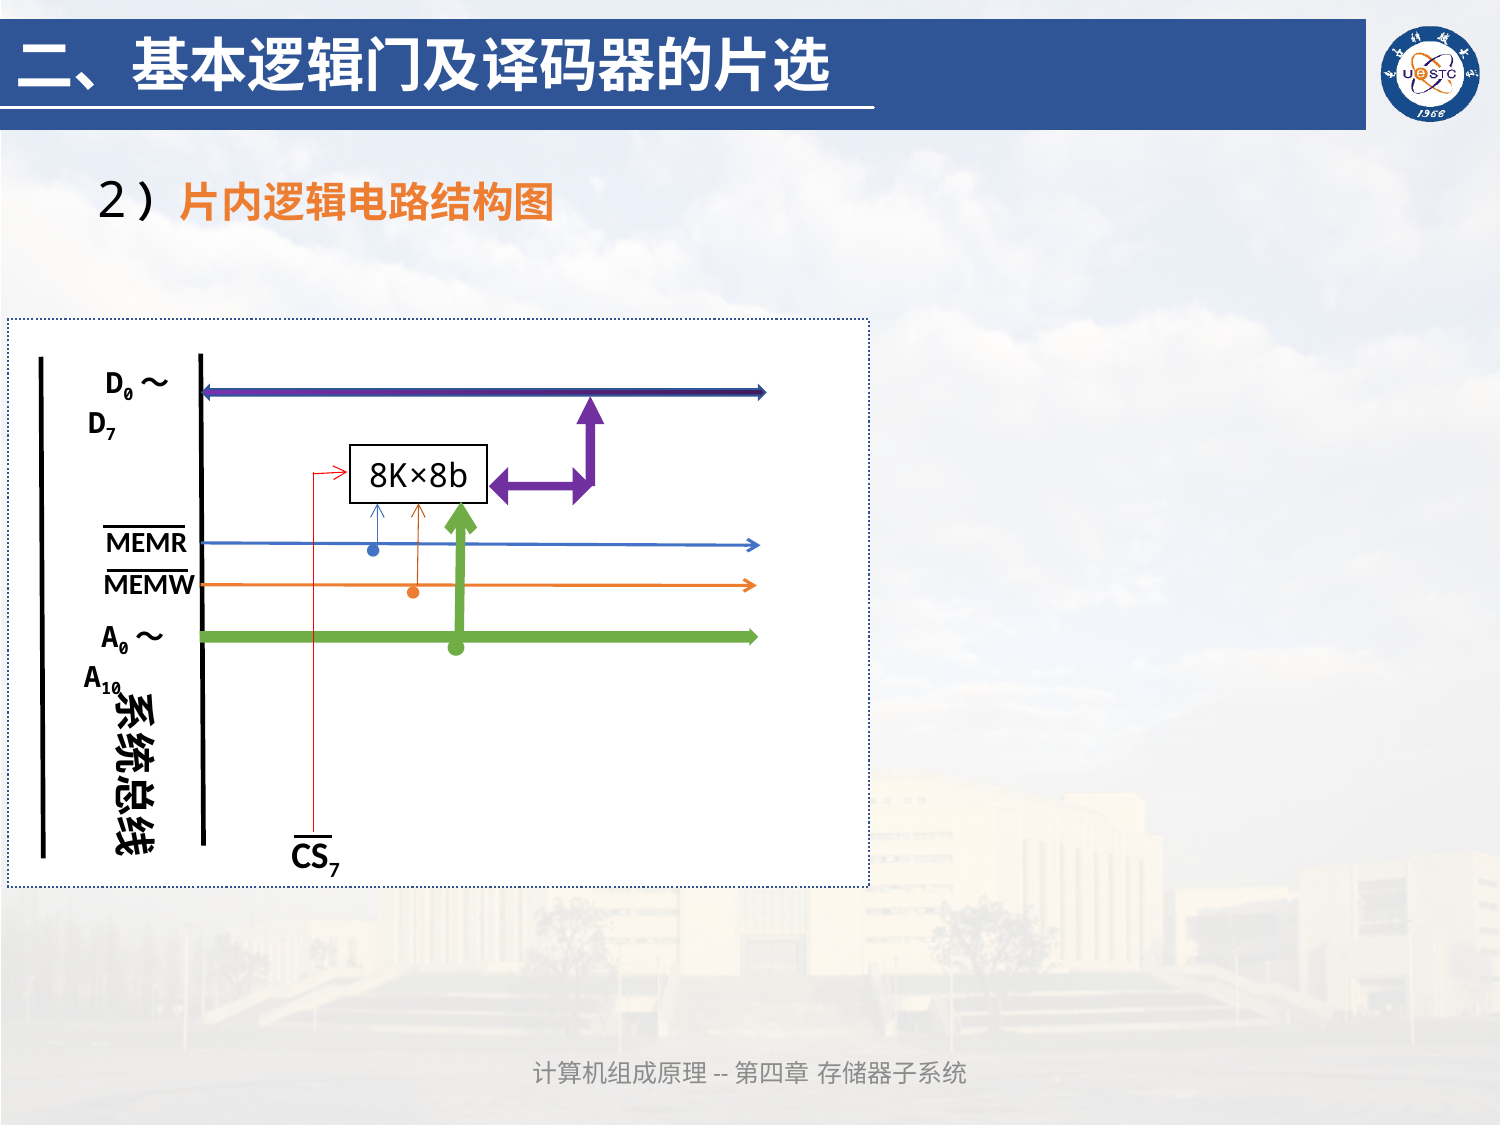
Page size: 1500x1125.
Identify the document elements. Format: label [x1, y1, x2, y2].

text_box [314, 542, 377, 546]
text_box [200, 586, 204, 846]
picture [0, 0, 1500, 1125]
text_box [462, 542, 761, 546]
text_box [200, 542, 313, 546]
text_box [200, 546, 204, 584]
text_box [200, 353, 204, 542]
text_box [419, 542, 459, 546]
text_box [378, 542, 417, 546]
